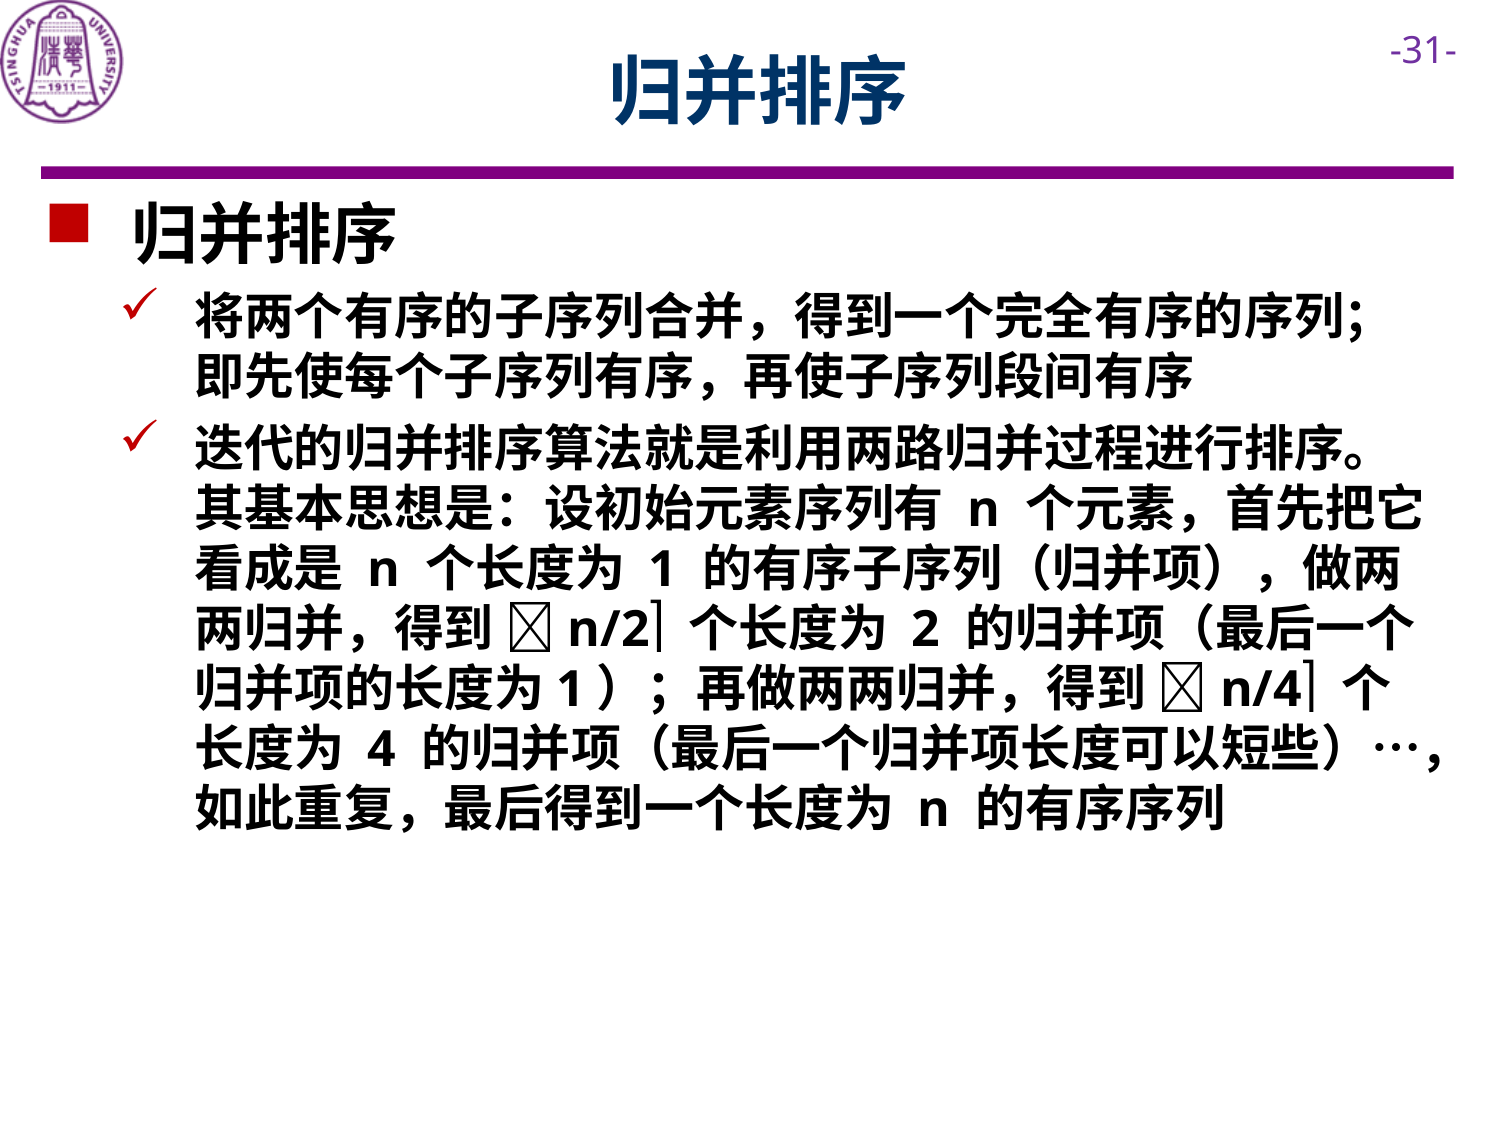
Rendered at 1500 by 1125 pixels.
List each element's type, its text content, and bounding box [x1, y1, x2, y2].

picture [0, 0, 124, 124]
title 归并排序 [135, 13, 1383, 165]
text_box 归并排序 将两个有序的子序列合并，得到一个完全有序的序列；即先使每个子序列有序，再使子序列段间有序 迭代的归并排序算法就是利用两路归并过程进行排序。其基本思想是：设初始元素序列有 n 个元素，首先把它看成是 n 个长度为 1 的有序子序列（归并项），做两两归并，得到 n/2 个长度为 2 的归并项（最后一个归并项的长度为1）；再做两两归并，得到 n/4 个长度为 4 的归并项（最后一个归并项长度可以短些）…，如此重复，最后得到一个长度为 n 的有序序列 [29, 184, 1447, 917]
